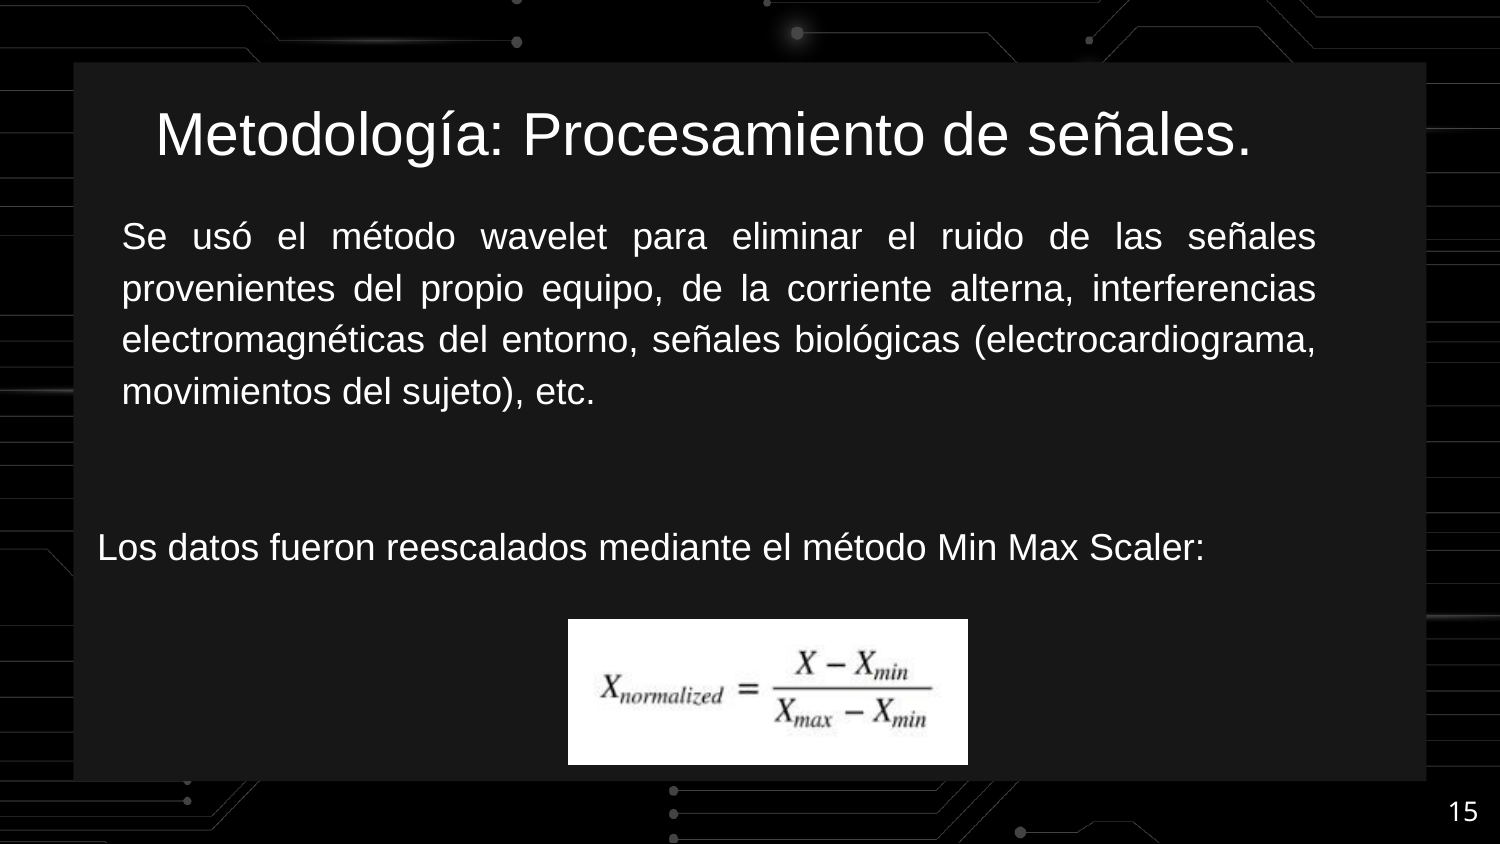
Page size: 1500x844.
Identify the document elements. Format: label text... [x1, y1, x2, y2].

text_box Se usó el método wavelet para eliminar el ruido de las señales provenientes del propio equipo, de la corriente alterna, interferencias electromagnéticas del entorno, señales biológicas (electrocardiograma, movimientos del sujeto), etc. [106, 189, 1332, 478]
picture [568, 619, 968, 766]
text_box Metodología: Procesamiento de señales. [140, 79, 1287, 189]
slide_number ‹#› [1403, 779, 1494, 844]
text_box Los datos fueron reescalados mediante el método Min Max Scaler: [82, 500, 1411, 709]
picture [0, 0, 1500, 843]
